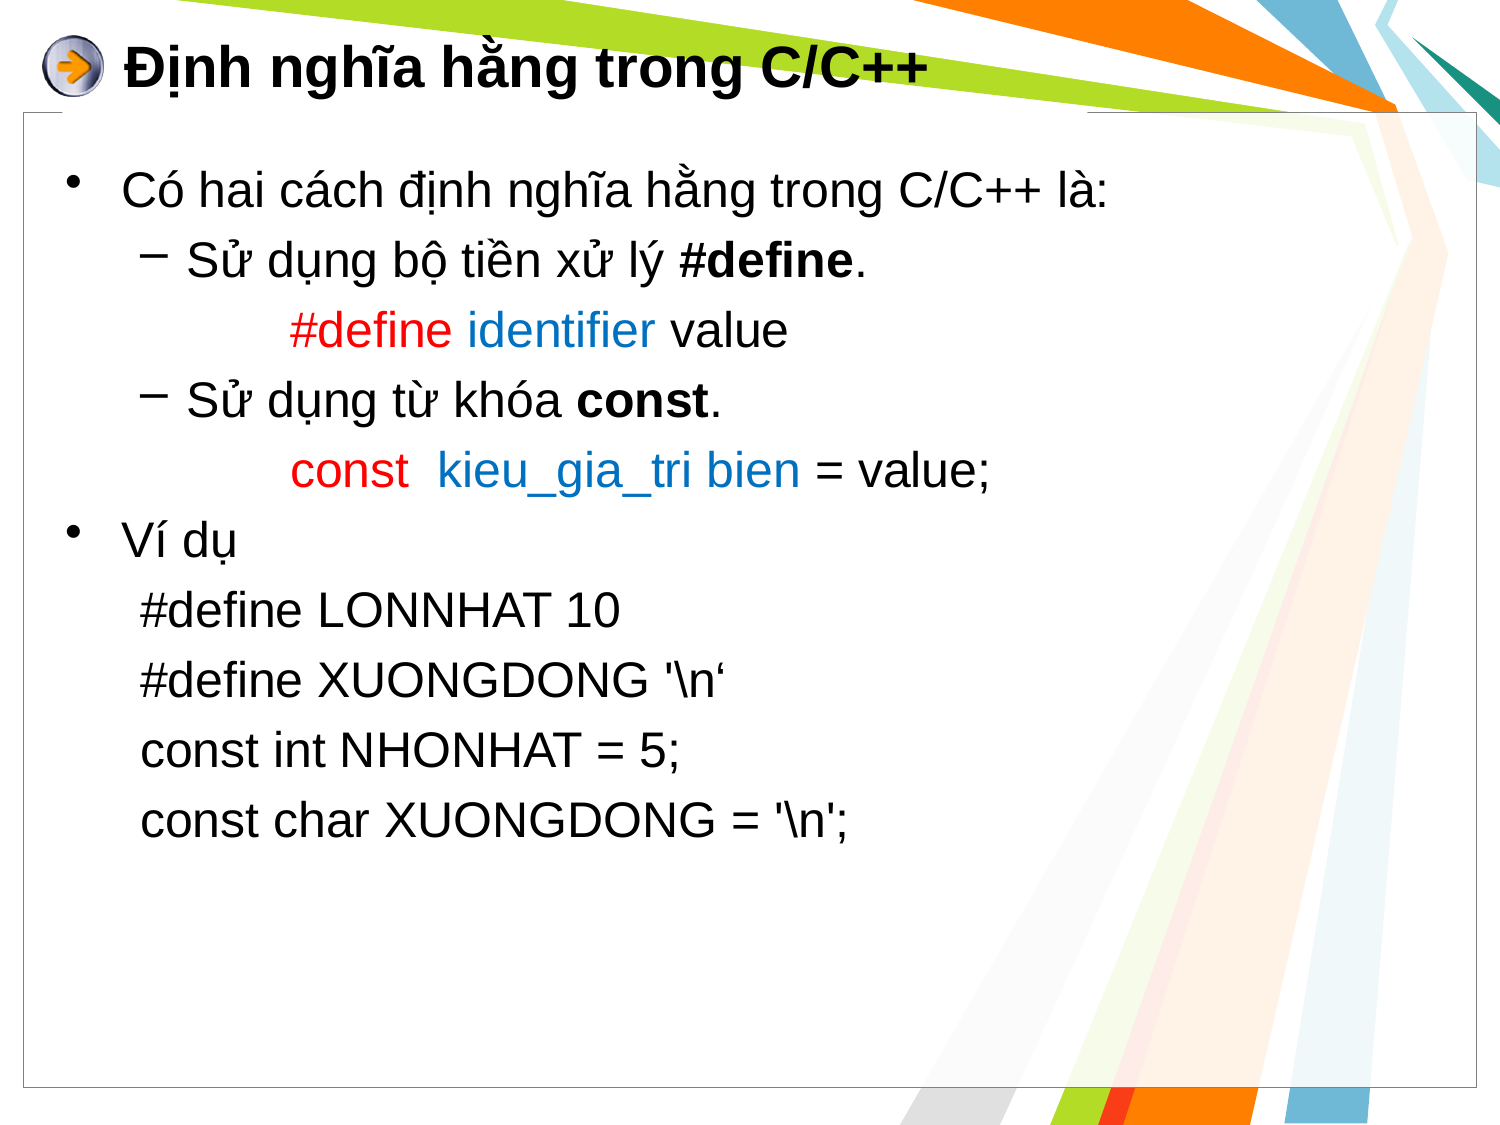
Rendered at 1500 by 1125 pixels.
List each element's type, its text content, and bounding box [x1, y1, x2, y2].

title Định nghĩa hằng trong C/C++ [108, 12, 1476, 117]
list Có hai cách định nghĩa hằng trong C/C++ là: Sử dụng bộ tiền xử lý #define. #define identifier value Sử dụng từ khóa const. const kieu_gia_tri bien = value; Ví dụ #define LONNHAT 10 #define XUONGDONG '\n‘ const int NHONHAT = 5; const char XUONGDONG = '\n'; [49, 149, 1457, 1076]
picture [42, 35, 104, 97]
